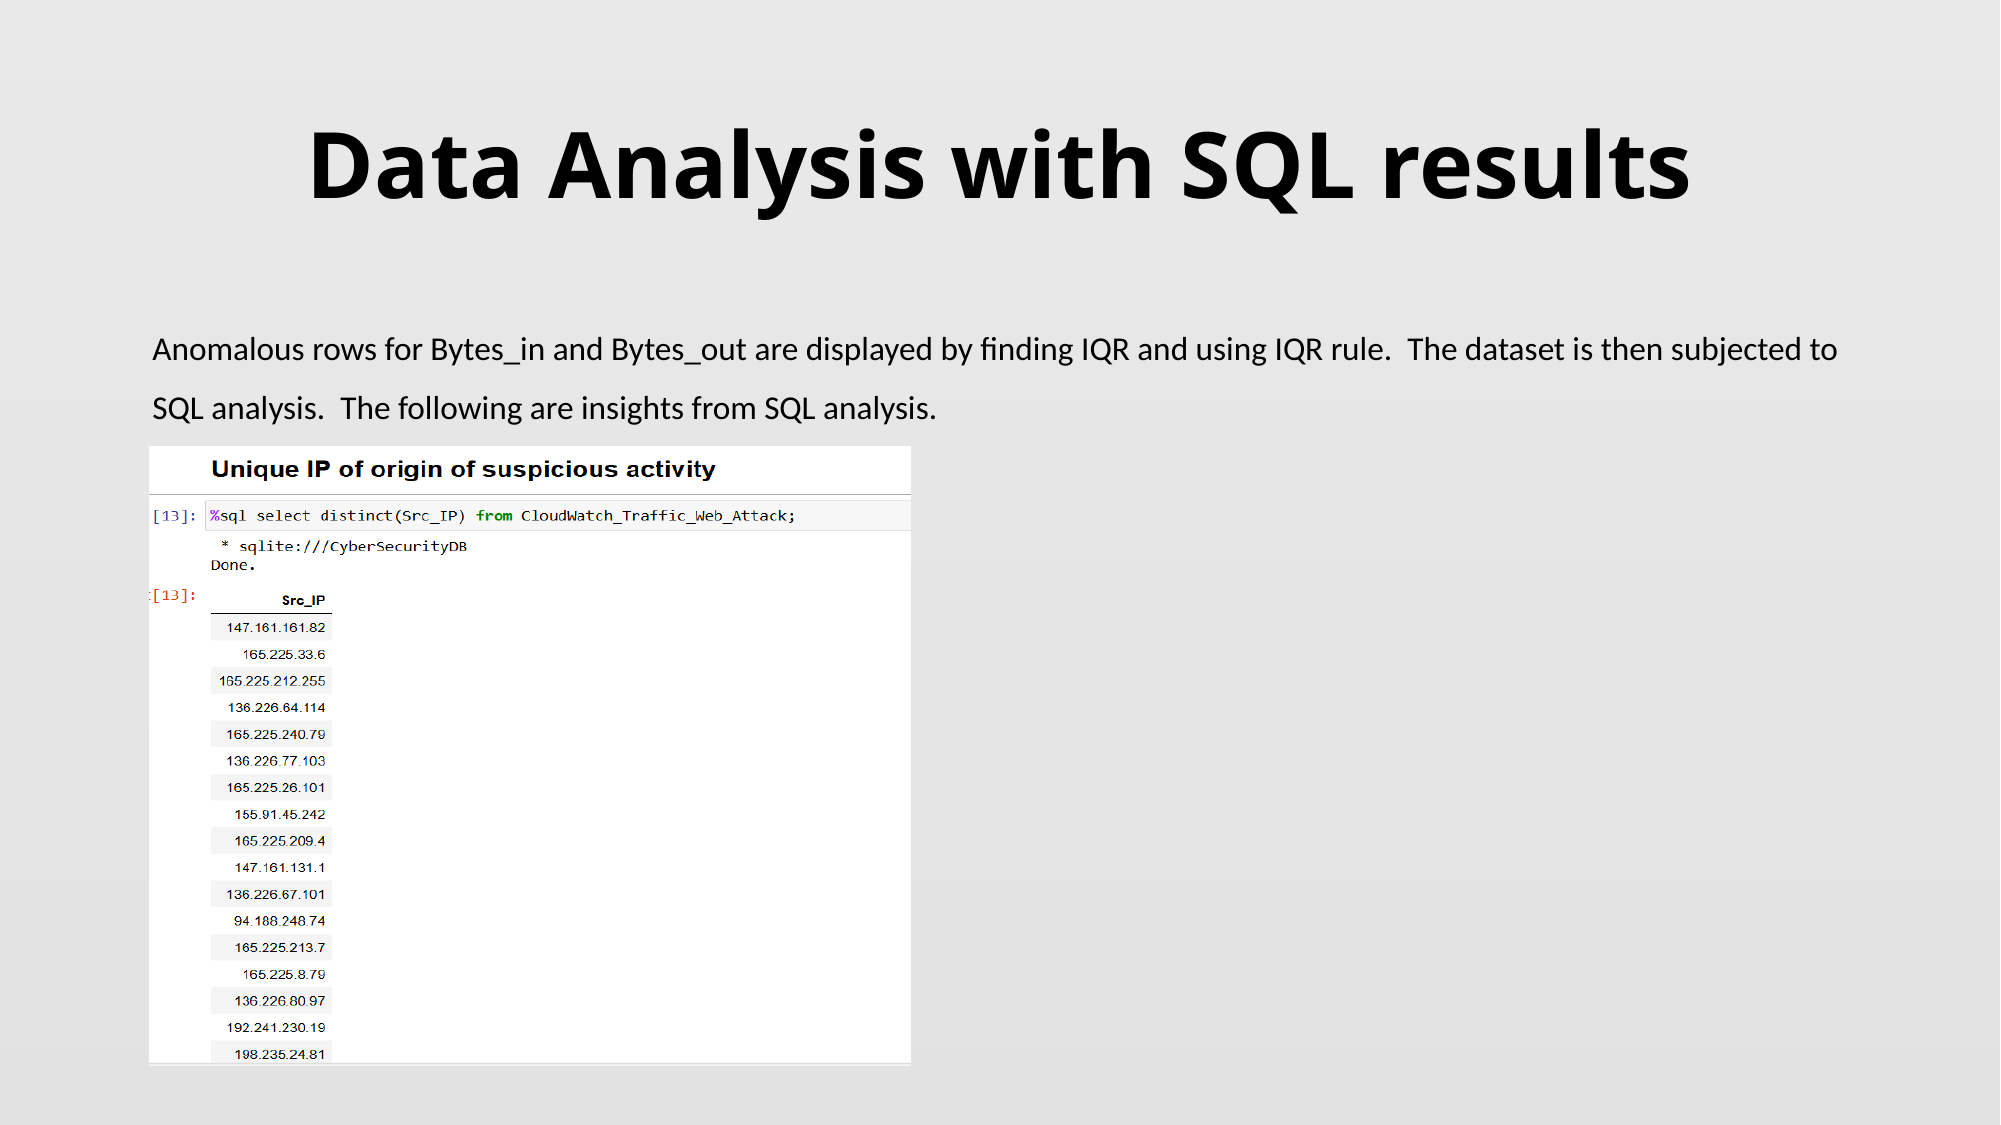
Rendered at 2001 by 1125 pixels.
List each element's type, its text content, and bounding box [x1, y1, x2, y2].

picture [149, 446, 911, 1066]
title Data Analysis with SQL results [137, 59, 1863, 278]
list Anomalous rows for Bytes_in and Bytes_out are displayed by finding IQR and using IQR rule. The dataset is then subjected to SQL analysis. The following are insights from SQL analysis. [137, 299, 1863, 1014]
